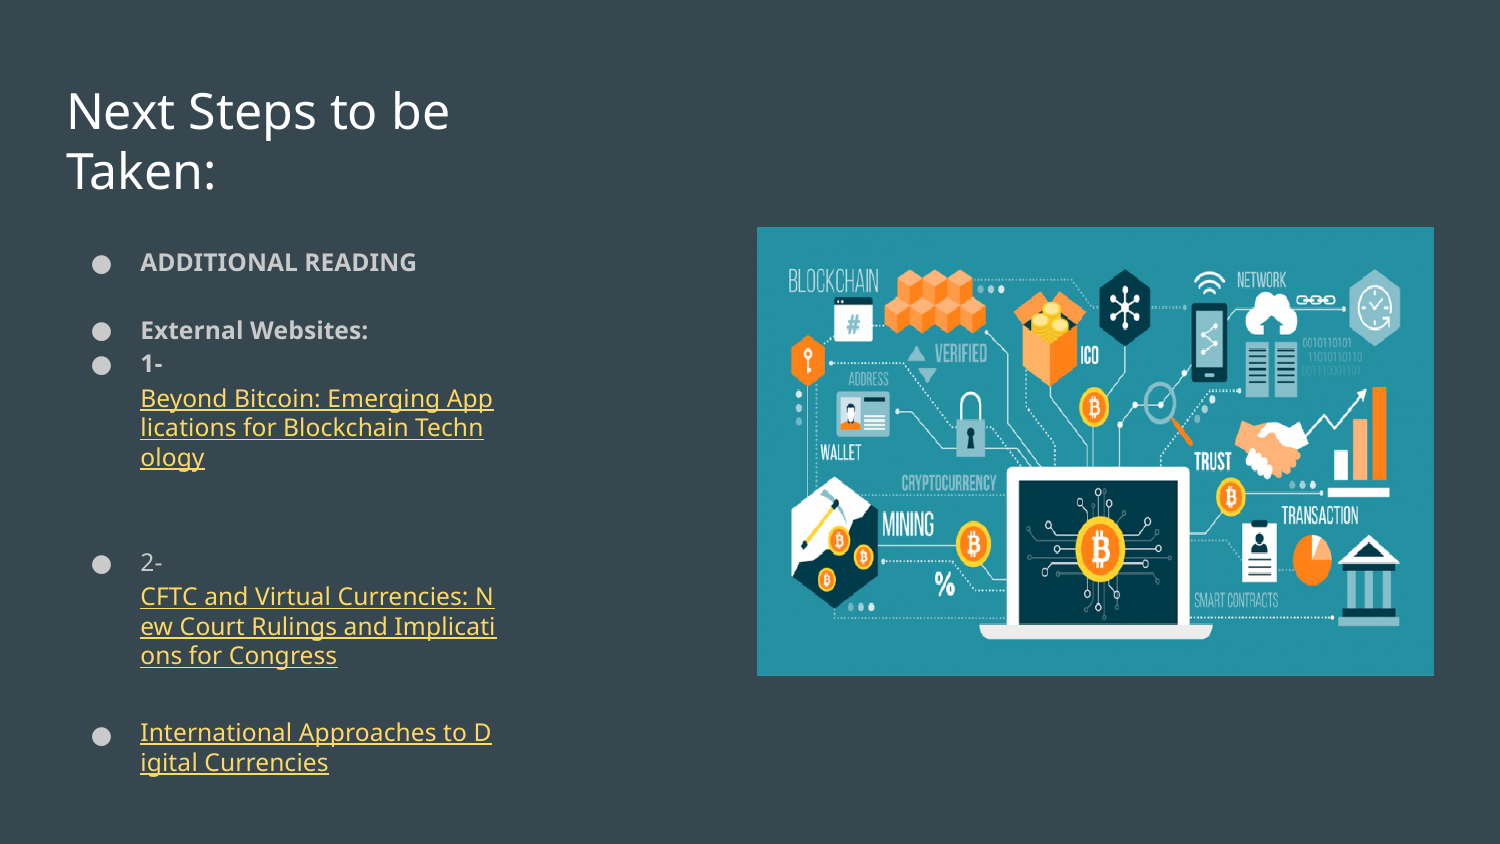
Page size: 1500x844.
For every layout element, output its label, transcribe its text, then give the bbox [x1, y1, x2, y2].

title Next Steps to be Taken: [51, 91, 512, 216]
list ADDITIONAL READING External Websites: 1- Beyond Bitcoin: Emerging Applications for Blockchain Technology 2-CFTC and Virtual Currencies: New Court Rulings and Implications for Congress International Approaches to Digital Currencies [51, 227, 512, 750]
picture [757, 226, 1434, 676]
